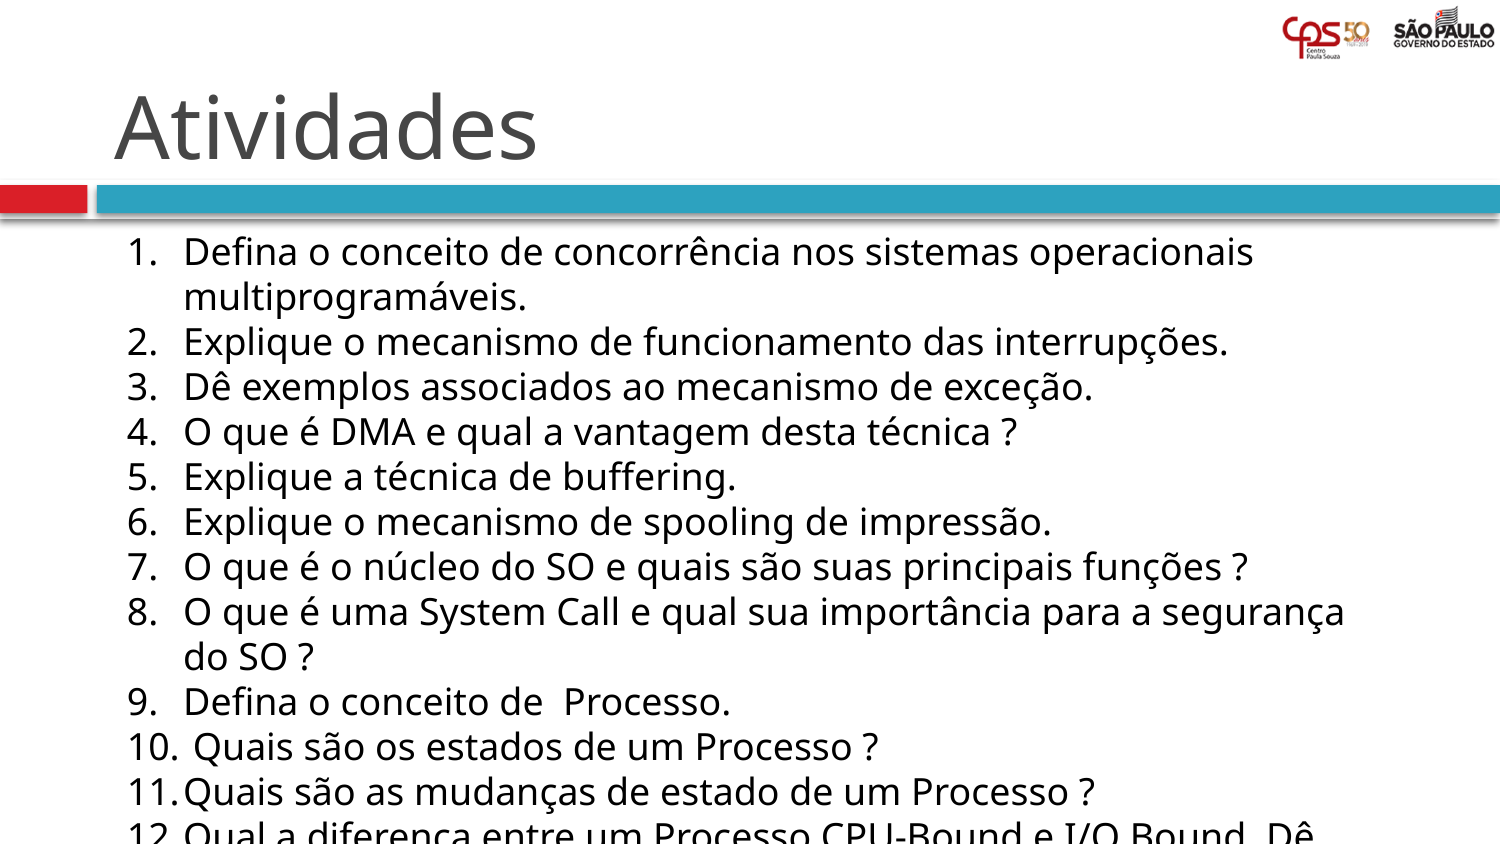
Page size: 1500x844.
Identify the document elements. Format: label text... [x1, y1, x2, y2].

picture [1277, 0, 1500, 67]
text_box Defina o conceito de concorrência nos sistemas operacionais multiprogramáveis. Explique o mecanismo de funcionamento das interrupções. Dê exemplos associados ao mecanismo de exceção. O que é DMA e qual a vantagem desta técnica ? Explique a técnica de buffering. Explique o mecanismo de spooling de impressão. O que é o núcleo do SO e quais são suas principais funções ? O que é uma System Call e qual sua importância para a segurança do SO ? Defina o conceito de Processo. Quais são os estados de um Processo ? Quais são as mudanças de estado de um Processo ? Qual a diferença entre um Processo CPU-Bound e I/O Bound. Dê exemplo de aplicações. [112, 220, 1400, 844]
title Atividades [99, 19, 1438, 185]
